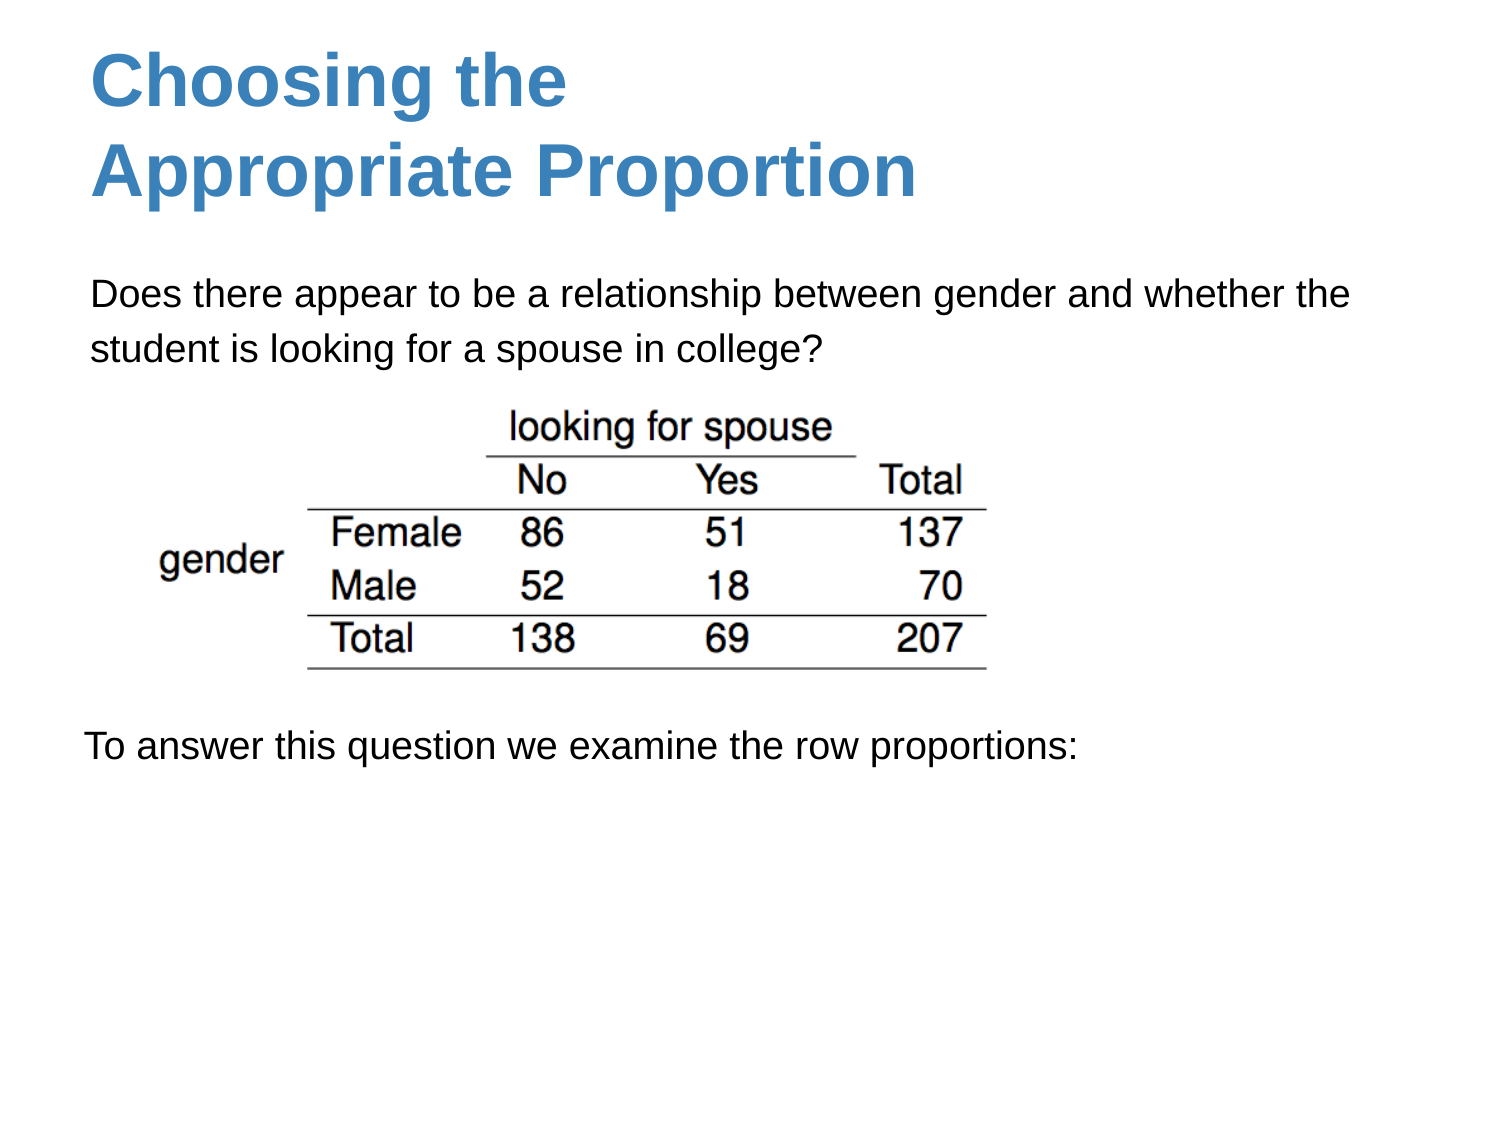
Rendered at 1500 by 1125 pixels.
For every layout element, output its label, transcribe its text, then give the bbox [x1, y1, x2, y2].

picture [150, 401, 993, 675]
list To answer this question we examine the row proportions: [68, 697, 1419, 1094]
title Choosing the Appropriate Proportion [75, 46, 1425, 227]
list Does there appear to be a relationship between gender and whether the student is looking for a spouse in college? [75, 246, 1413, 349]
